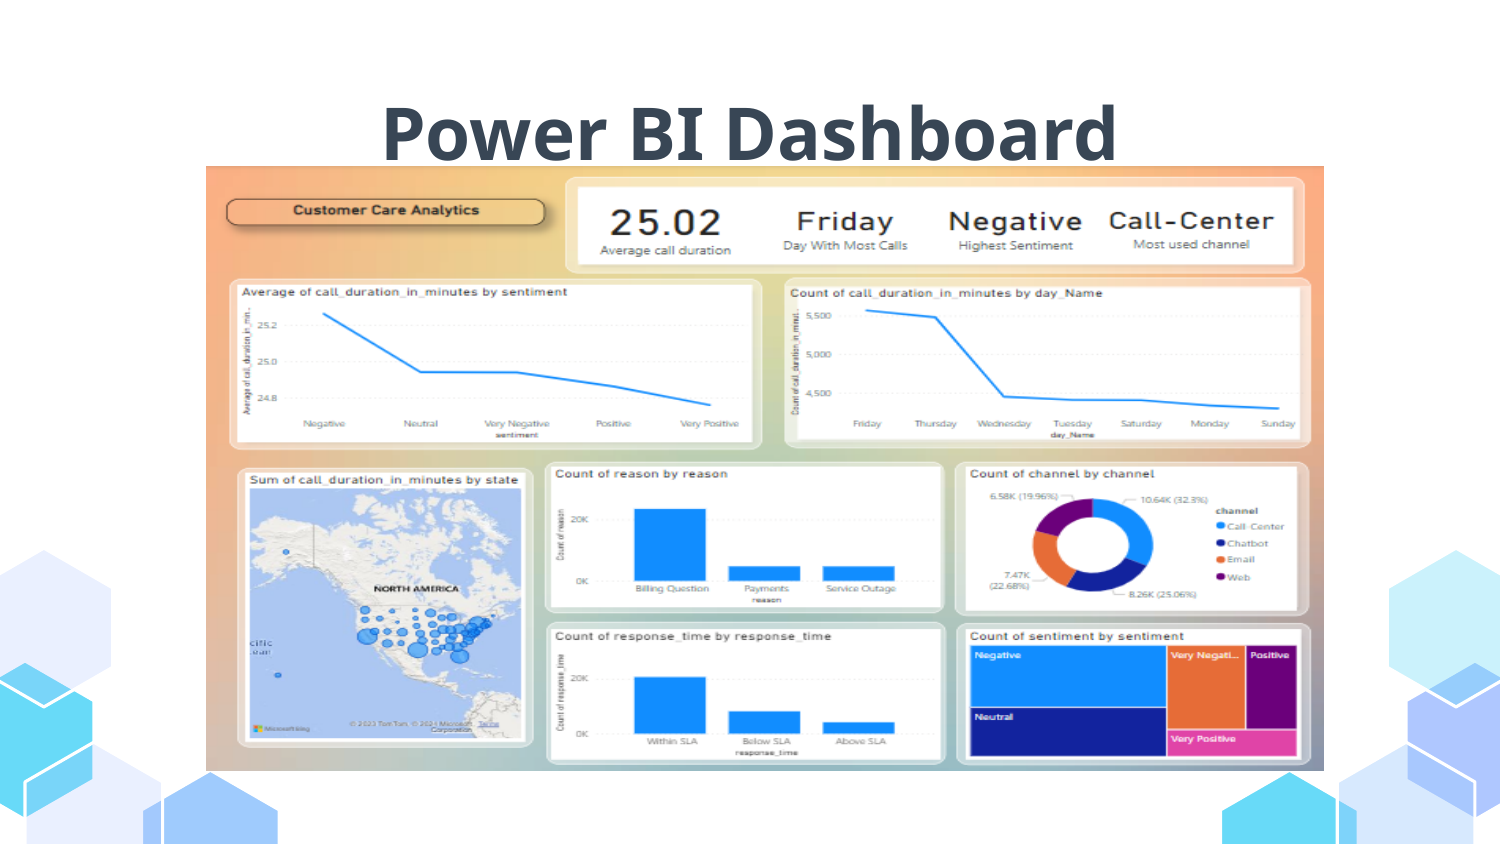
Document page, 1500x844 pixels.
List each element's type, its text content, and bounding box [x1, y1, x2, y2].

picture [206, 166, 1324, 771]
title Power BI Dashboard [118, 72, 1382, 167]
